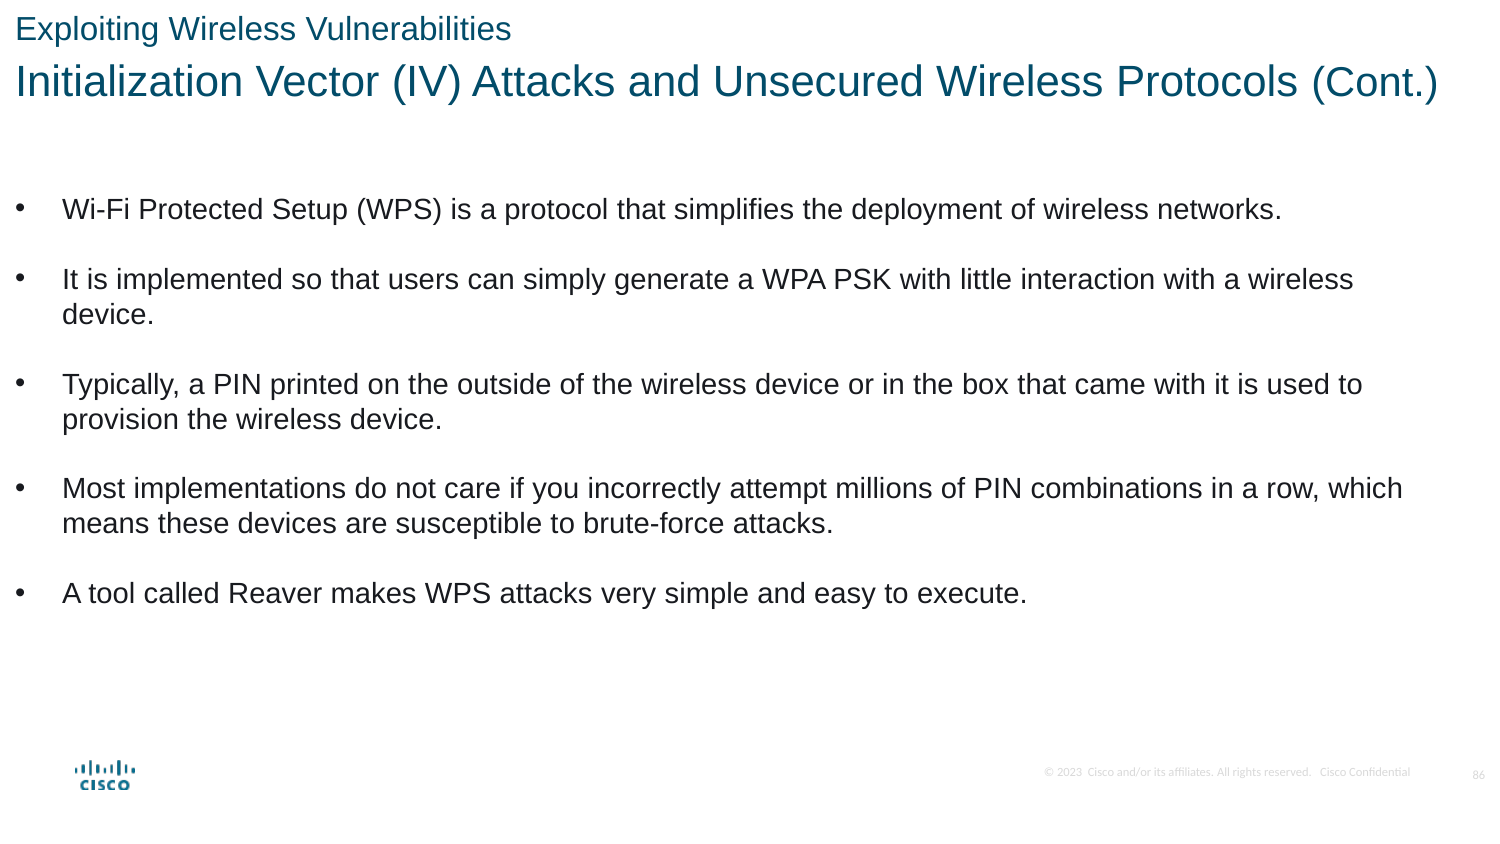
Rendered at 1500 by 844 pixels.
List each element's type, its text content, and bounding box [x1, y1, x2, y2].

list Exploiting Wireless Vulnerabilities [0, 0, 1484, 45]
text_box Wi-Fi Protected Setup (WPS) is a protocol that simplifies the deployment of wireless networks. It is implemented so that users can simply generate a WPA PSK with little interaction with a wireless device. Typically, a PIN printed on the outside of the wireless device or in the box that came with it is used to provision the wireless device. Most implementations do not care if you incorrectly attempt millions of PIN combinations in a row, which means these devices are susceptible to brute-force attacks. A tool called Reaver makes WPS attacks very simple and easy to execute. [0, 182, 1435, 638]
picture [75, 759, 135, 790]
list Initialization Vector (IV) Attacks and Unsecured Wireless Protocols (Cont.) [0, 45, 1462, 114]
slide_number 86 [1425, 759, 1500, 797]
